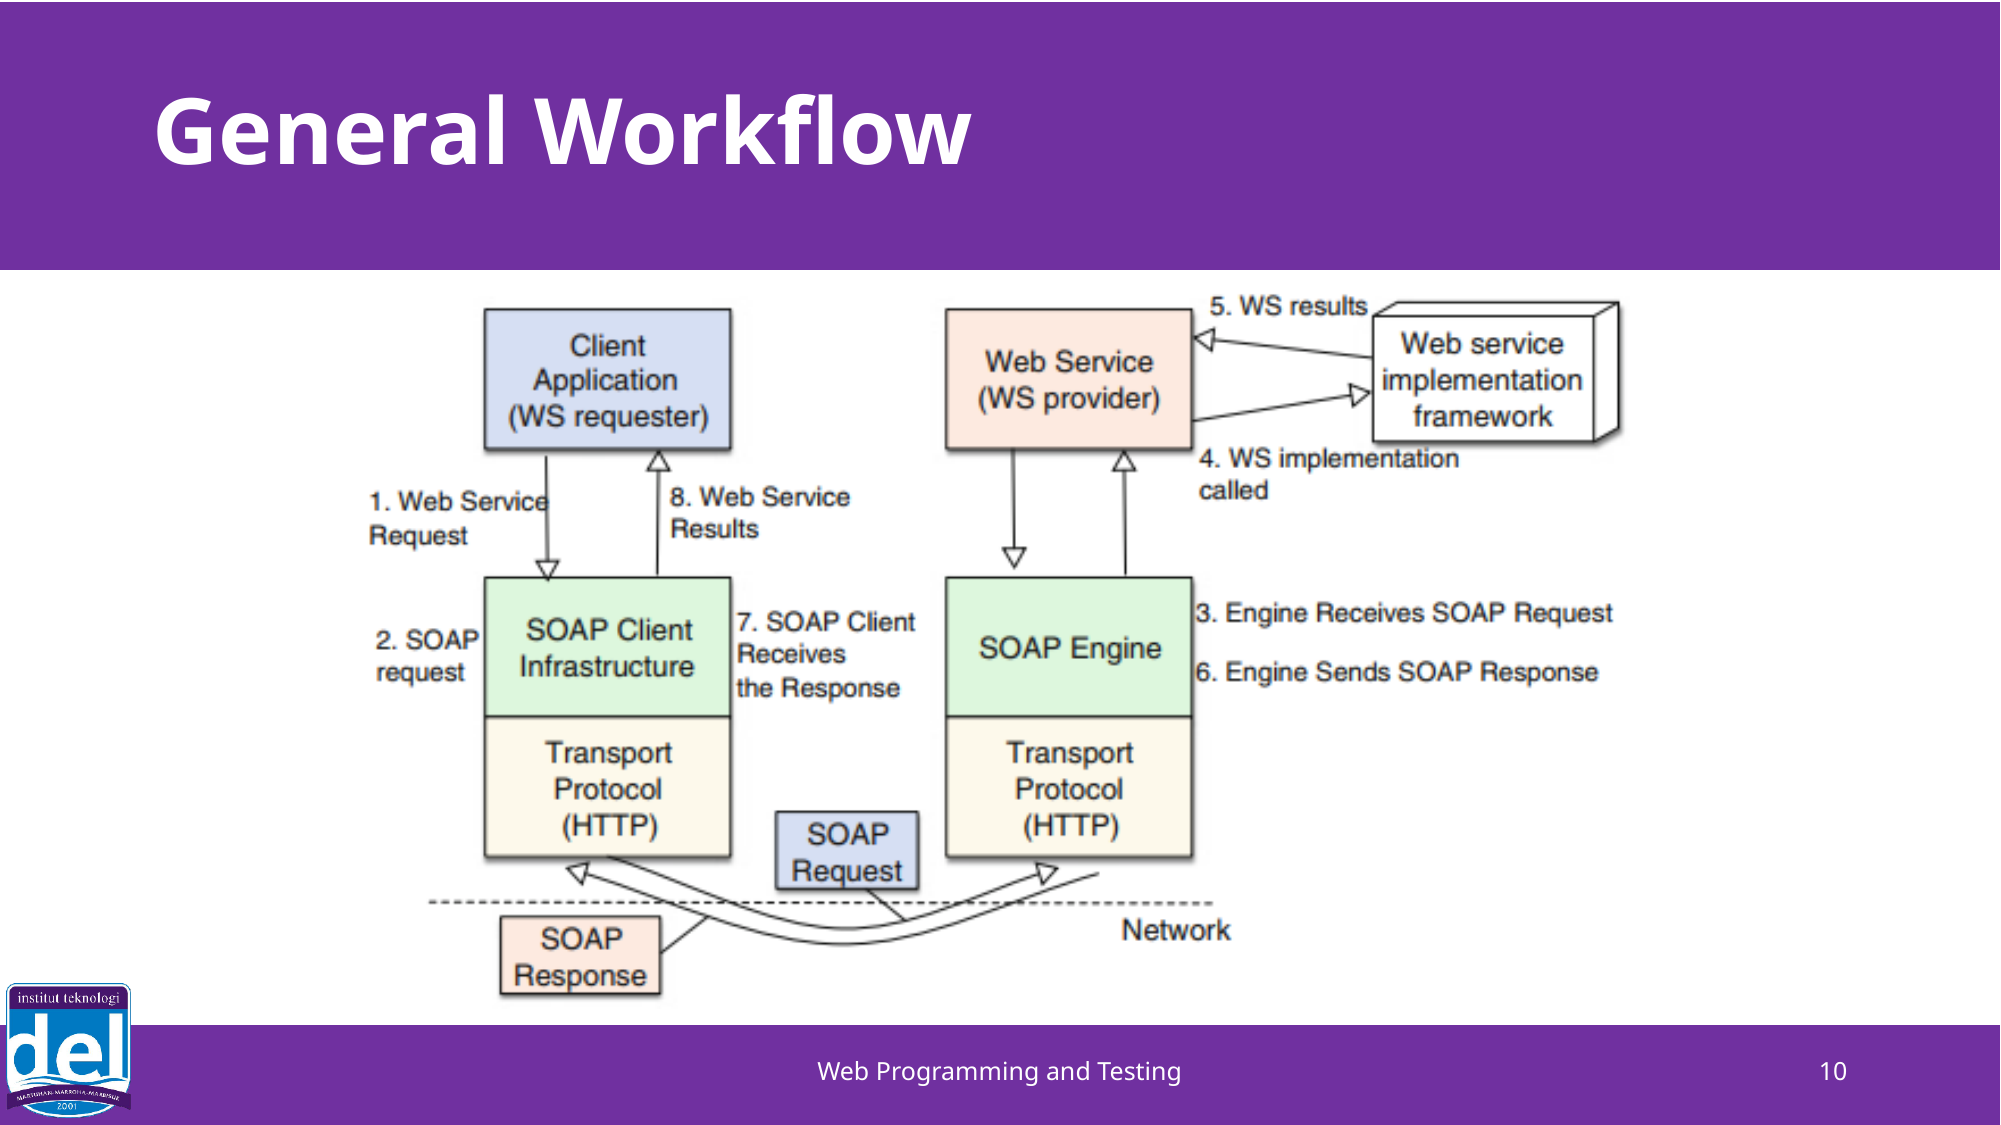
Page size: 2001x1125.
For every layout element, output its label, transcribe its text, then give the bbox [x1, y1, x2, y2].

picture [5, 982, 131, 1118]
title General Workflow [137, 26, 1863, 244]
footer Web Programming and Testing [662, 1042, 1338, 1103]
picture [356, 277, 1643, 1009]
slide_number 10 [1697, 1042, 1863, 1103]
